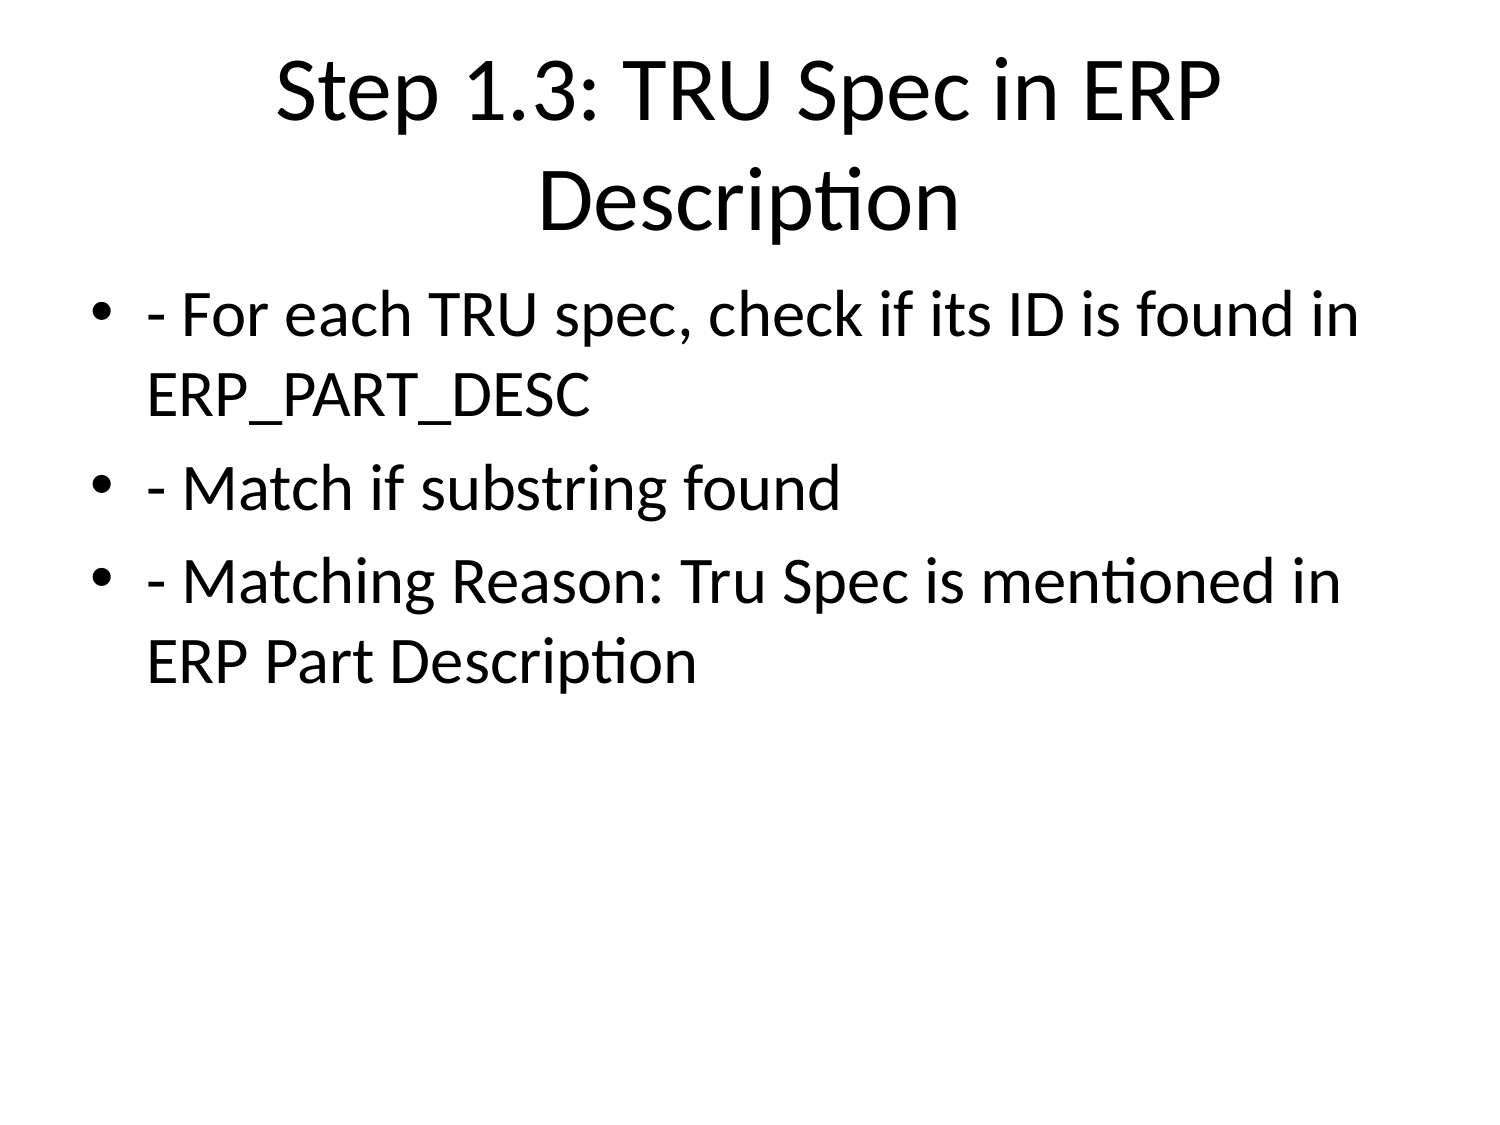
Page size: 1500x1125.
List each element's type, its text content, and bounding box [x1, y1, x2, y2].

title Step 1.3: TRU Spec in ERP Description [75, 45, 1425, 233]
list - For each TRU spec, check if its ID is found in ERP_PART_DESC - Match if substring found - Matching Reason: Tru Spec is mentioned in ERP Part Description [75, 262, 1425, 1005]
